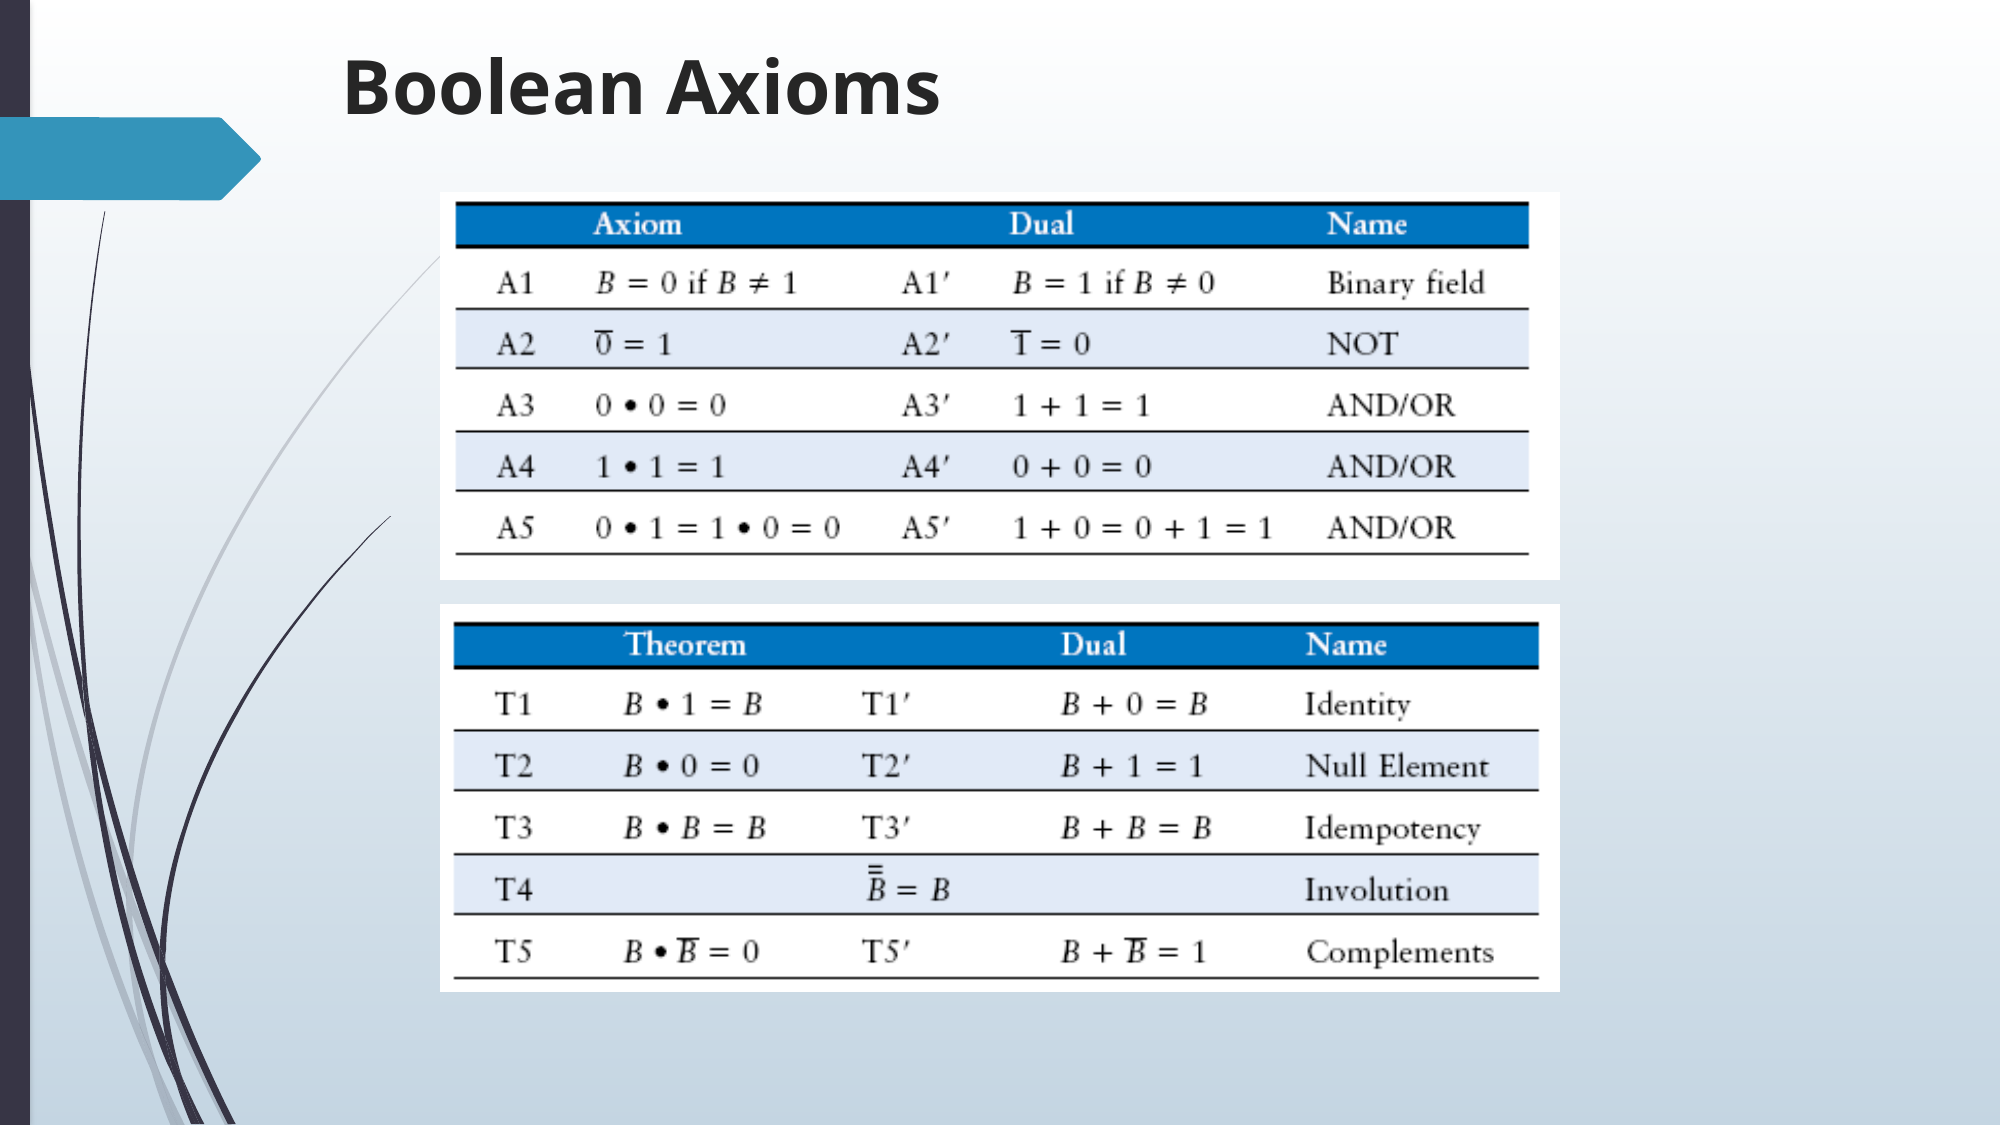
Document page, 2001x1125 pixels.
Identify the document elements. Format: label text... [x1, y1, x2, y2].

picture [440, 191, 1560, 580]
title Boolean Axioms [326, 0, 1789, 169]
text_box [326, 192, 1909, 1125]
picture [440, 604, 1560, 992]
